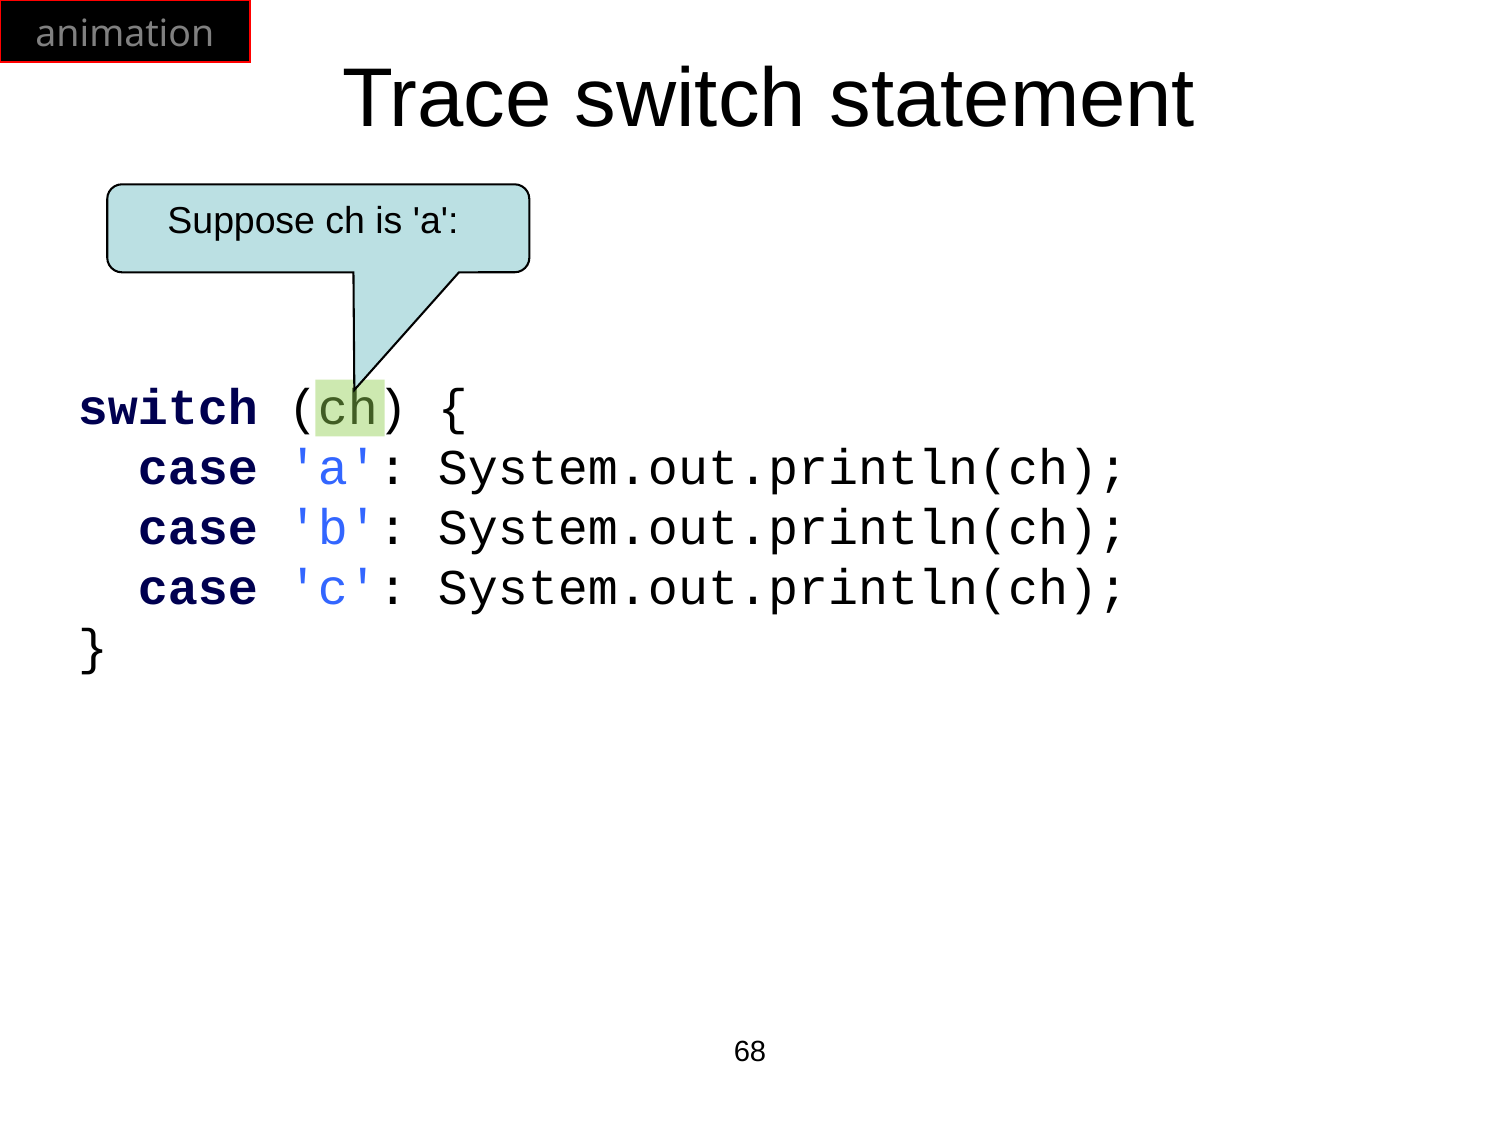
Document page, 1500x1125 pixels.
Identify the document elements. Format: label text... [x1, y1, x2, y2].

text_box Suppose ch is 'a': [107, 184, 530, 390]
text_box animation [0, 0, 250, 63]
title Trace switch statement [112, 52, 1425, 135]
text_box [315, 379, 385, 437]
slide_number 68 [512, 1024, 988, 1103]
text_box switch (ch) { case 'a': System.out.println(ch); case 'b': System.out.println(ch); case 'c': System.out.println(ch); } [63, 367, 1167, 682]
